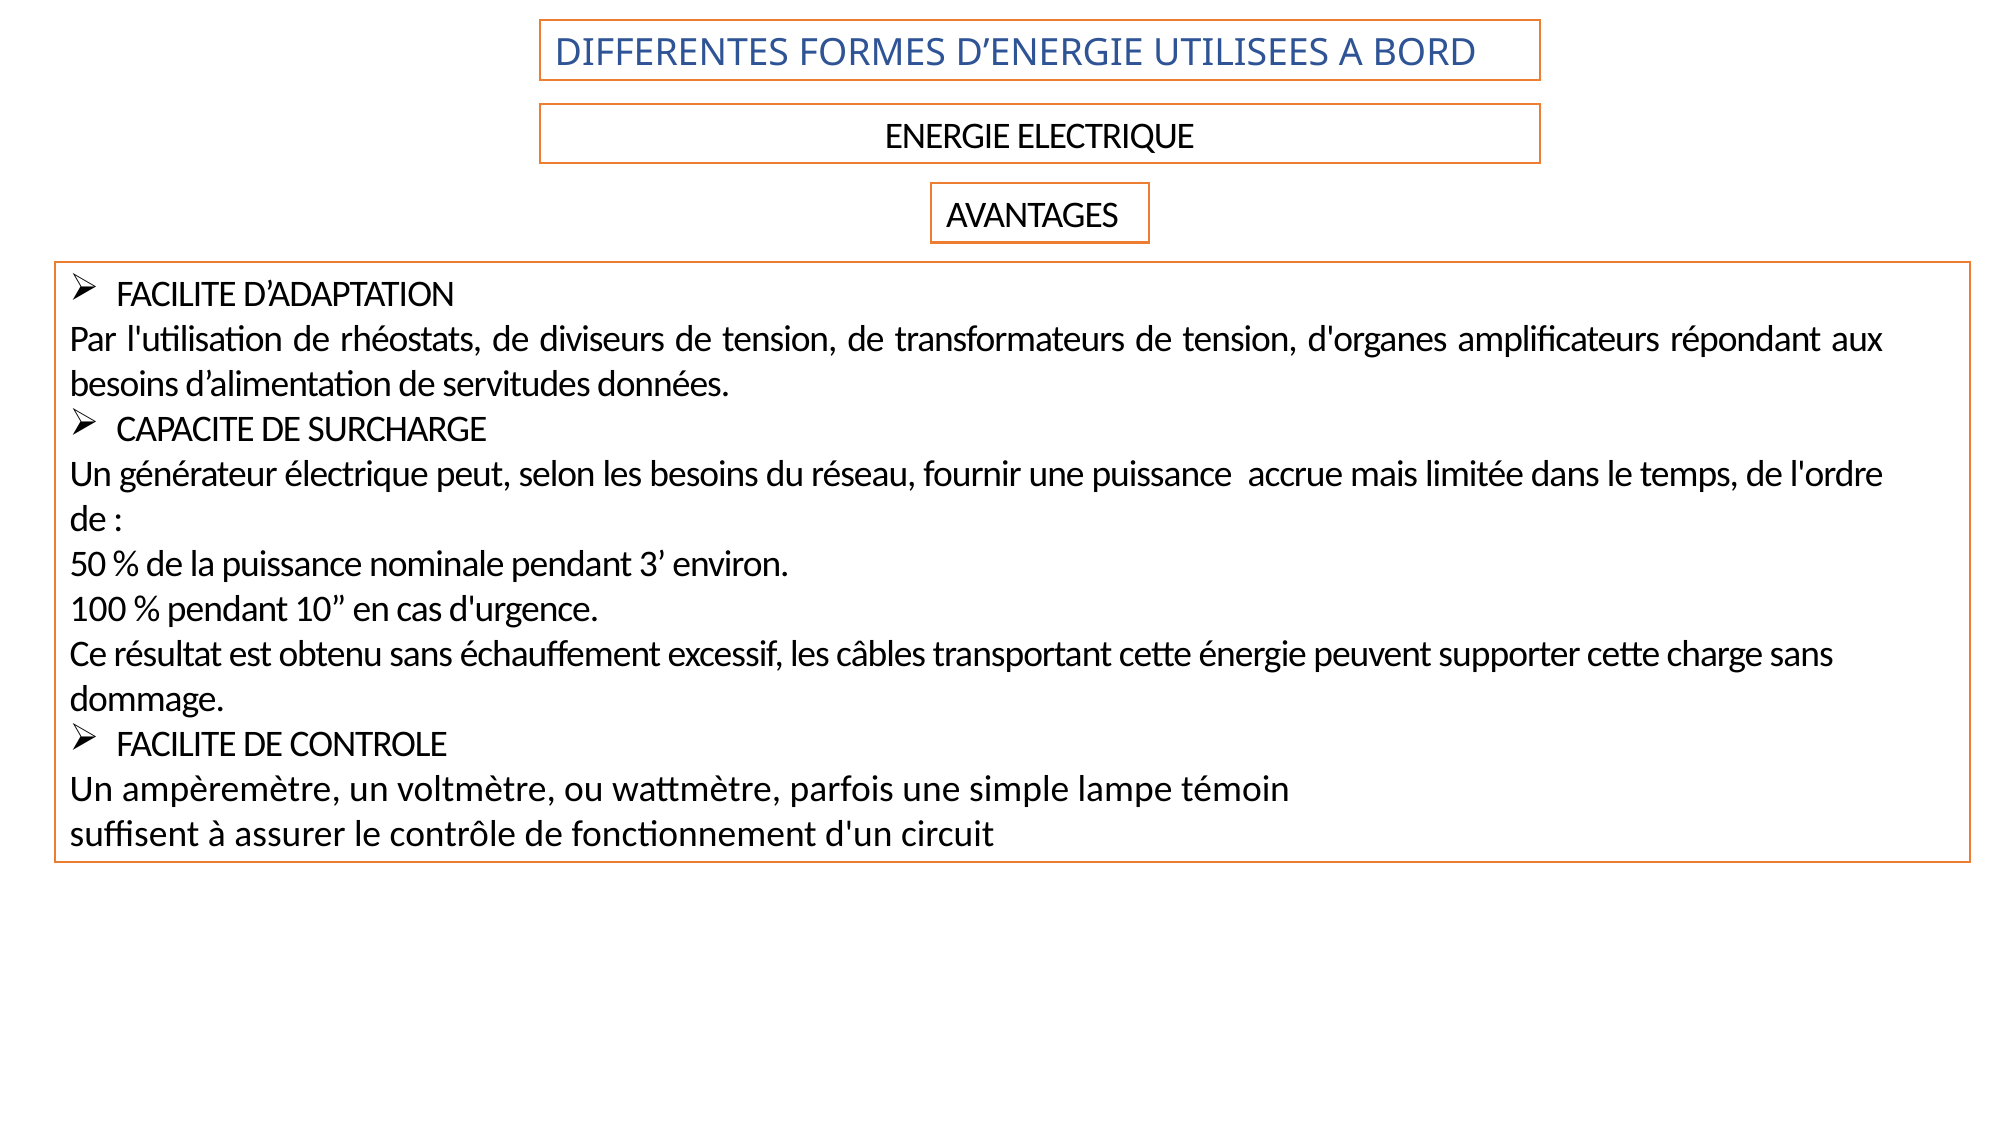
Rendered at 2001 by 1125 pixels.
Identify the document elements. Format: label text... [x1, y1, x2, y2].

text_box AVANTAGES [930, 182, 1150, 244]
text_box FACILITE D’ADAPTATION Par l'utilisation de rhéostats, de diviseurs de tension, de transformateurs de tension, d'organes amplificateurs répondant aux besoins d’alimentation de servitudes données. CAPACITE DE SURCHARGE Un générateur électrique peut, selon les besoins du réseau, fournir une puissance accrue mais limitée dans le temps, de l'ordre de : 50 % de la puissance nominale pendant 3’ environ. 100 % pendant 10” en cas d'urgence. Ce résultat est obtenu sans échauffement excessif, les câbles transportant cette énergie peuvent supporter cette charge sans dommage. FACILITE DE CONTROLE Un ampèremètre, un voltmètre, ou wattmètre, parfois une simple lampe témoin suffisent à assurer le contrôle de fonctionnement d'un circuit [54, 261, 1971, 863]
text_box DIFFERENTES FORMES D’ENERGIE UTILISEES A BORD [539, 19, 1541, 81]
text_box ENERGIE ELECTRIQUE [539, 103, 1541, 164]
